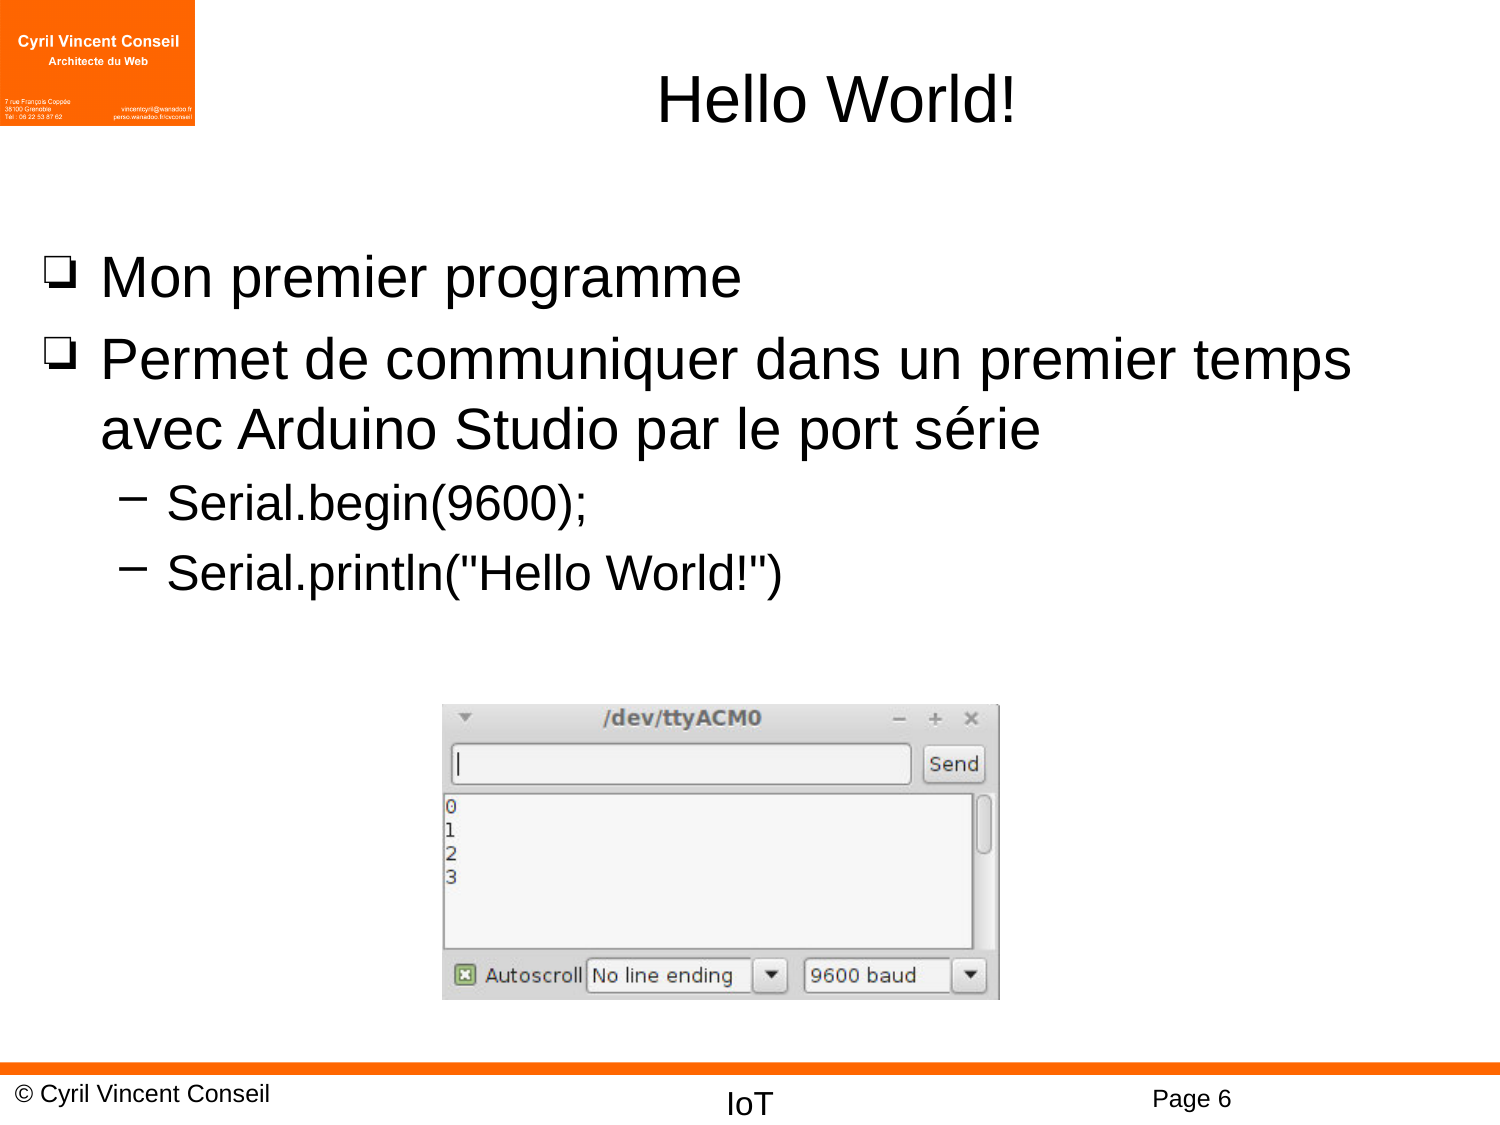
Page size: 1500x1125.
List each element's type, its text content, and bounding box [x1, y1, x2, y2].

list Mon premier programme Permet de communiquer dans un premier temps avec Arduino Studio par le port série Serial.begin(9600); Serial.println("Hello World!") [29, 231, 1468, 1059]
picture [442, 703, 1000, 1000]
title Hello World! [194, 2, 1480, 190]
picture [0, 0, 195, 126]
